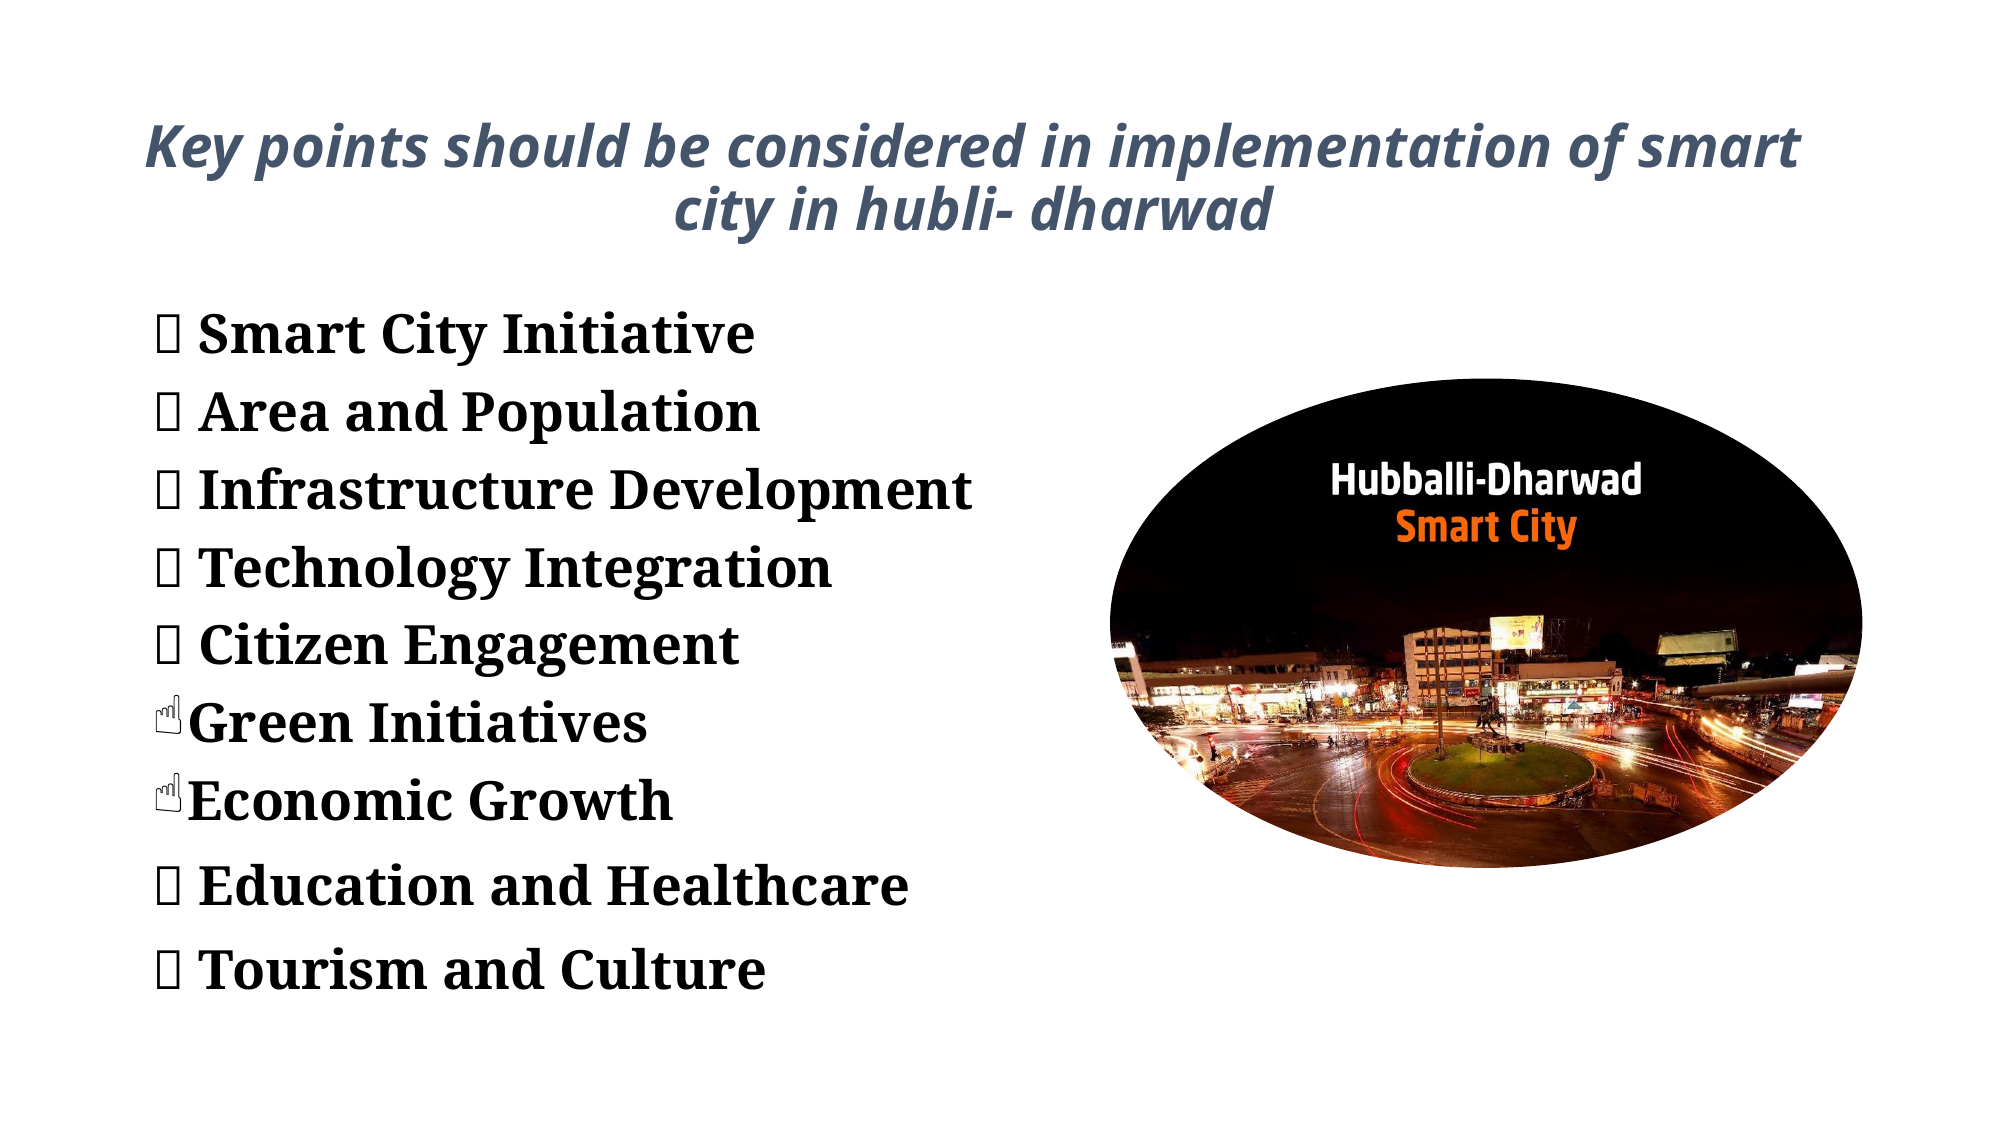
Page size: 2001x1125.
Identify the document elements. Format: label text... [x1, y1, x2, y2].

title Key points should be considered in implementation of smart city in hubli- dharwad [84, 102, 1863, 257]
list  Smart City Initiative  Area and Population  Infrastructure Development  Technology Integration  Citizen Engagement Green Initiatives Economic Growth  Education and Healthcare  Tourism and Culture [137, 299, 1863, 1014]
picture [1110, 378, 1863, 868]
